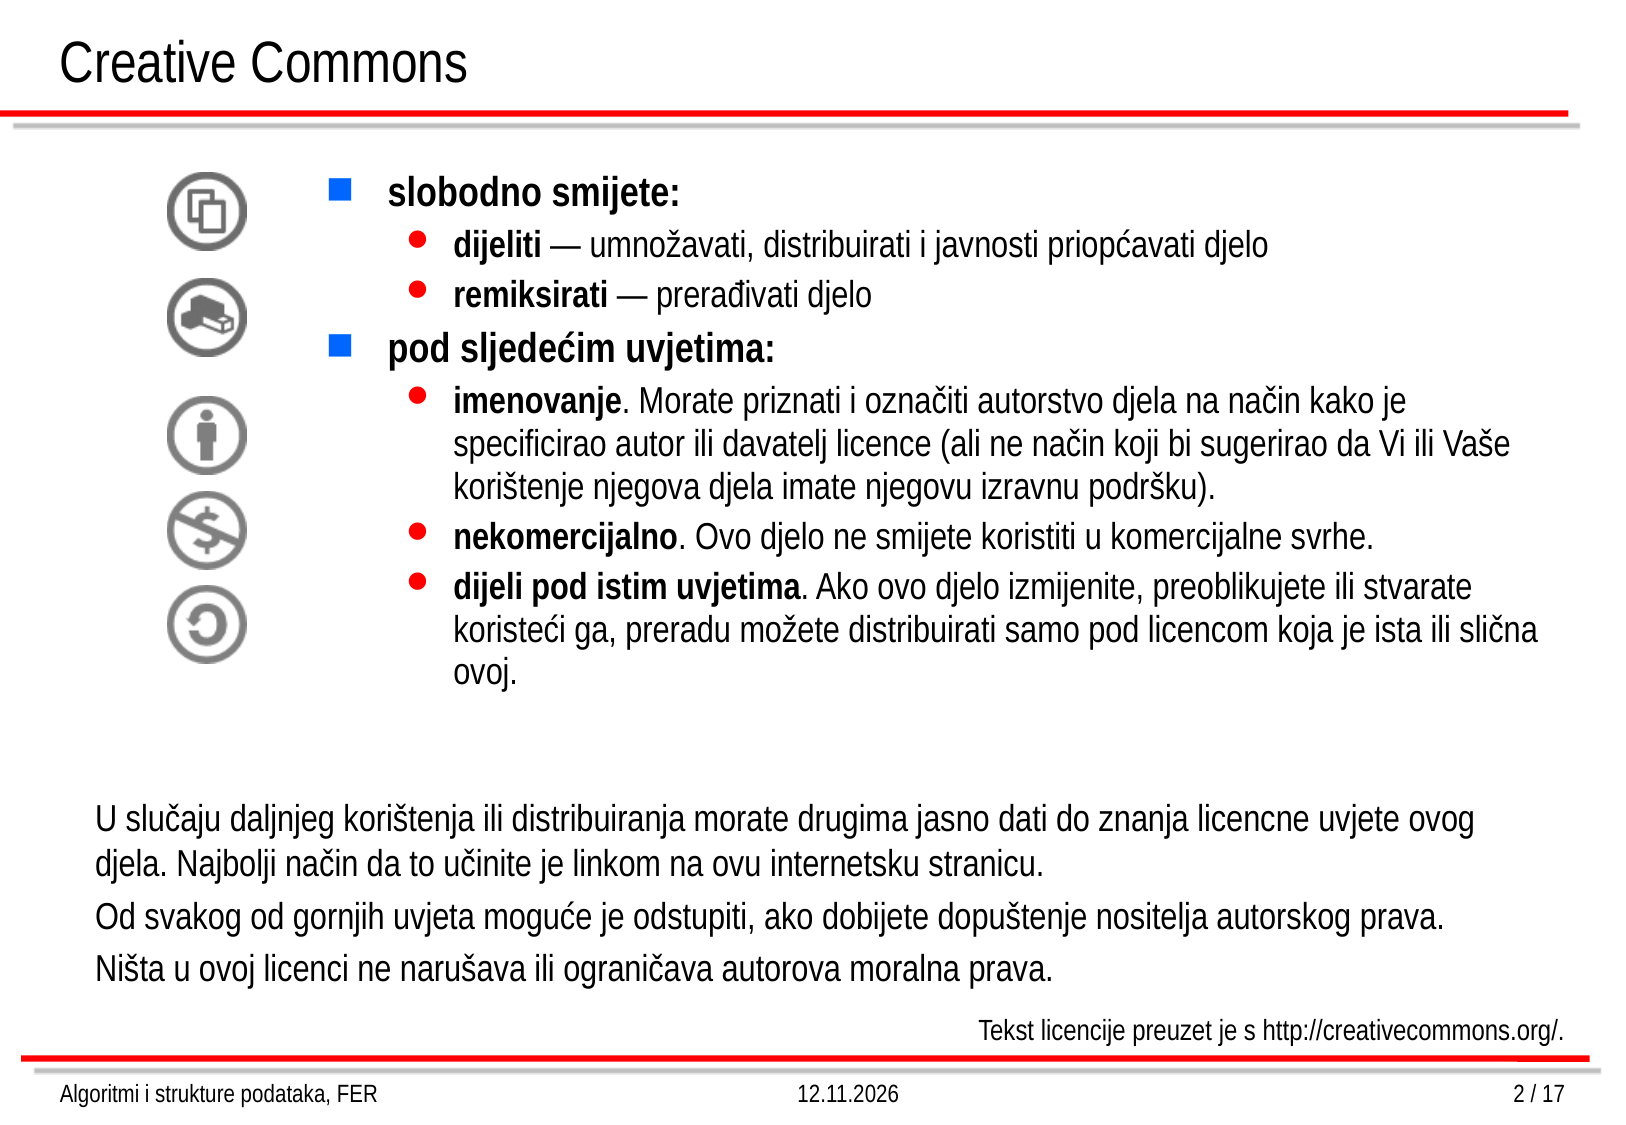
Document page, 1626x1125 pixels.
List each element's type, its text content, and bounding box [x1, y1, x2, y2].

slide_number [658, 1070, 1039, 1107]
title Creative Commons [44, 0, 1569, 102]
picture [167, 278, 247, 357]
text_box Tekst licencije preuzet je s http://creativecommons.org/. [91, 1004, 1581, 1054]
slide_number 2 / 17 [1164, 1070, 1581, 1107]
picture [167, 172, 247, 251]
picture [167, 585, 247, 665]
text_box U slučaju daljnjeg korištenja ili distribuiranja morate drugima jasno dati do znanja licencne uvjete ovog djela. Najbolji način da to učinite je linkom na ovu internetsku stranicu. Od svakog od gornjih uvjeta moguće je odstupiti, ako dobijete dopuštenje nositelja autorskog prava. Ništa u ovoj licenci ne narušava ili ograničava autorova moralna prava. [80, 786, 1569, 997]
list slobodno smijete: dijeliti — umnožavati, distribuirati i javnosti priopćavati djelo remiksirati — prerađivati djelo pod sljedećim uvjetima: imenovanje. Morate priznati i označiti autorstvo djela na način kako je specificirao autor ili davatelj licence (ali ne način koji bi sugerirao da Vi ili Vaše korištenje njegova djela imate njegovu izravnu podršku). nekomercijalno. Ovo djelo ne smijete koristiti u komercijalne svrhe. dijeli pod istim uvjetima. Ako ovo djelo izmijenite, preoblikujete ili stvarate koristeći ga, preradu možete distribuirati samo pod licencom koja je ista ili slična ovoj. [316, 160, 1581, 729]
picture [167, 491, 247, 570]
picture [167, 396, 247, 476]
footer Algoritmi i strukture podataka, FER [44, 1070, 612, 1107]
